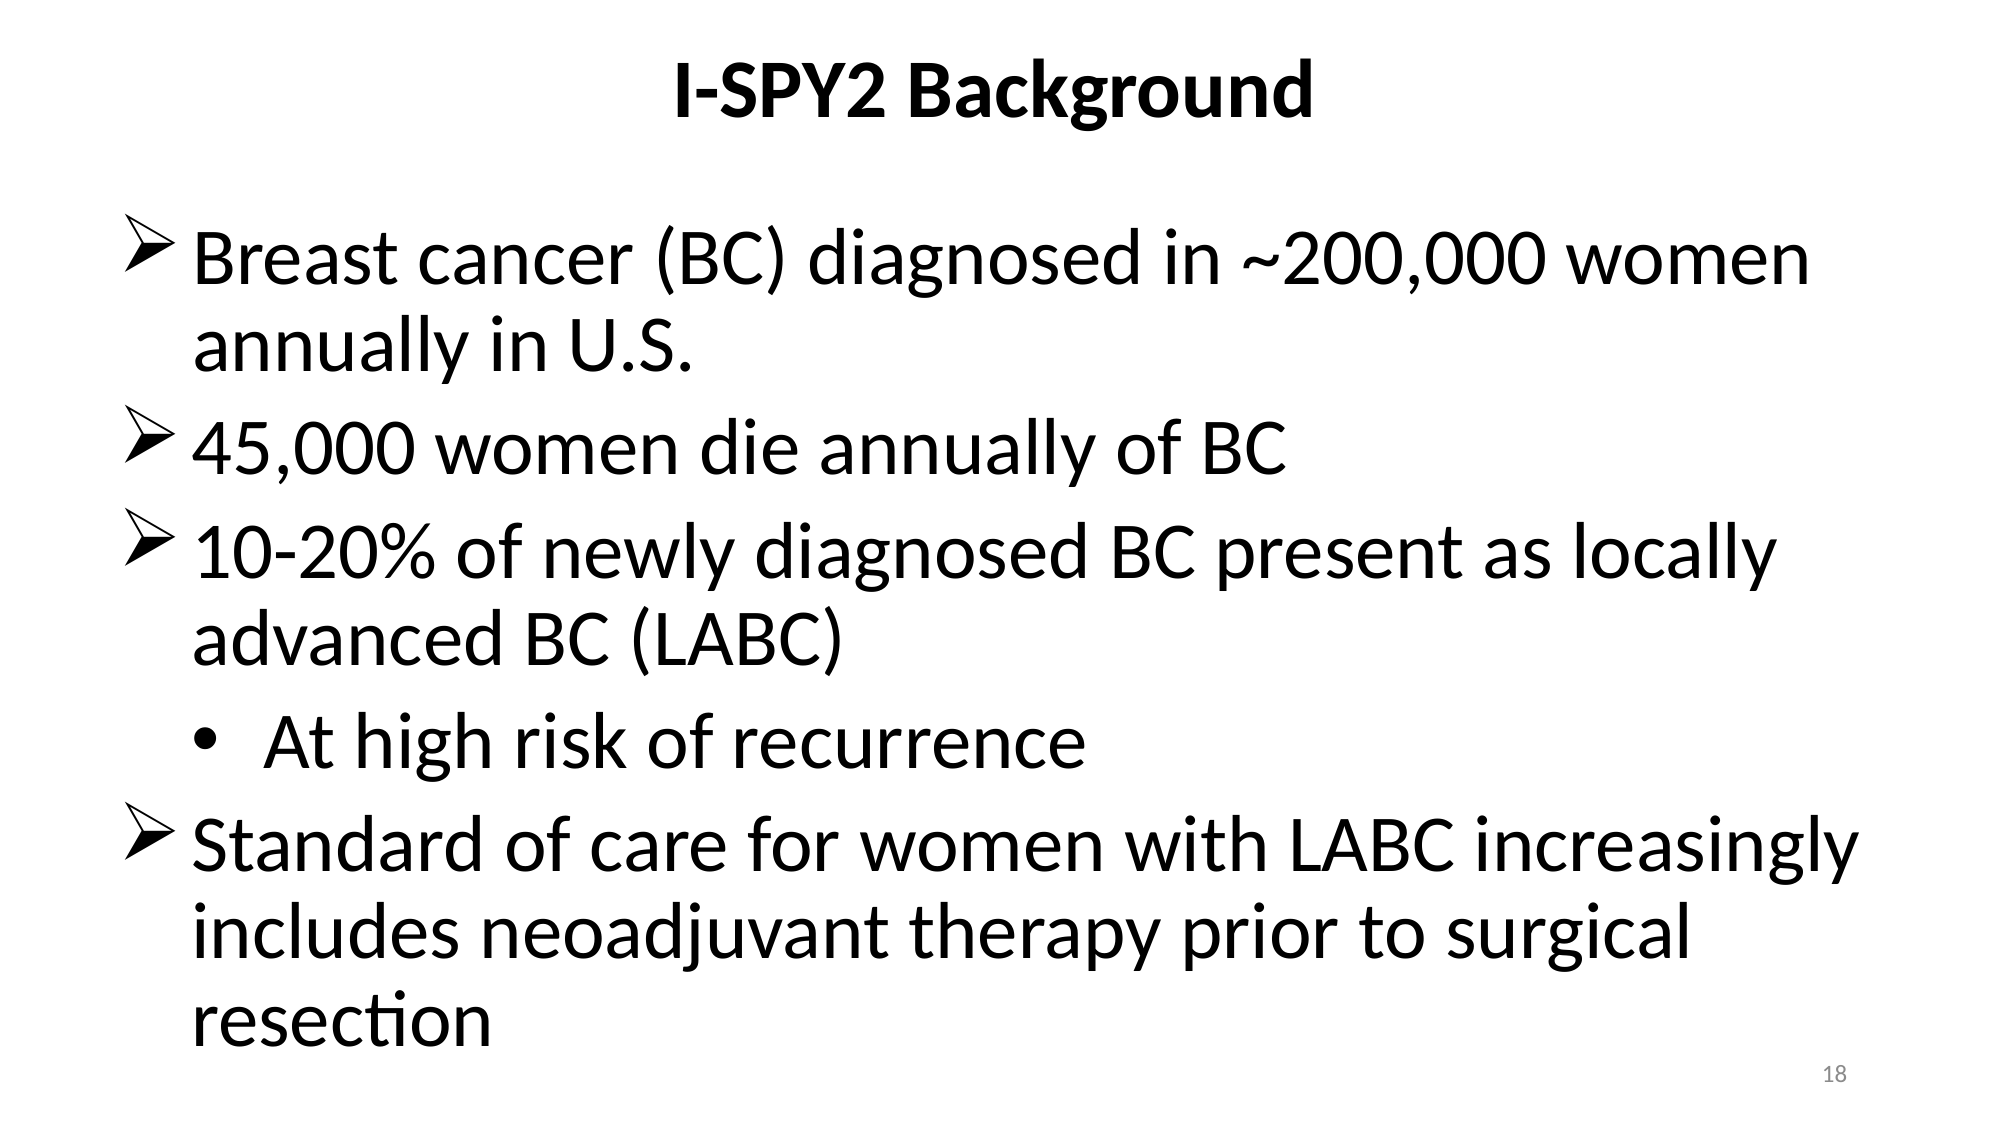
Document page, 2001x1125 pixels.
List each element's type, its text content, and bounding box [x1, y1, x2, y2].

subtitle Breast cancer (BC) diagnosed in ~200,000 women annually in U.S. 45,000 women die annually of BC 10-20% of newly diagnosed BC present as locally advanced BC (LABC) At high risk of recurrence Standard of care for women with LABC increasingly includes neoadjuvant therapy prior to surgical resection [103, 207, 1924, 1074]
slide_number 18 [1412, 1042, 1863, 1103]
title I-SPY2 Background [103, 22, 1885, 143]
